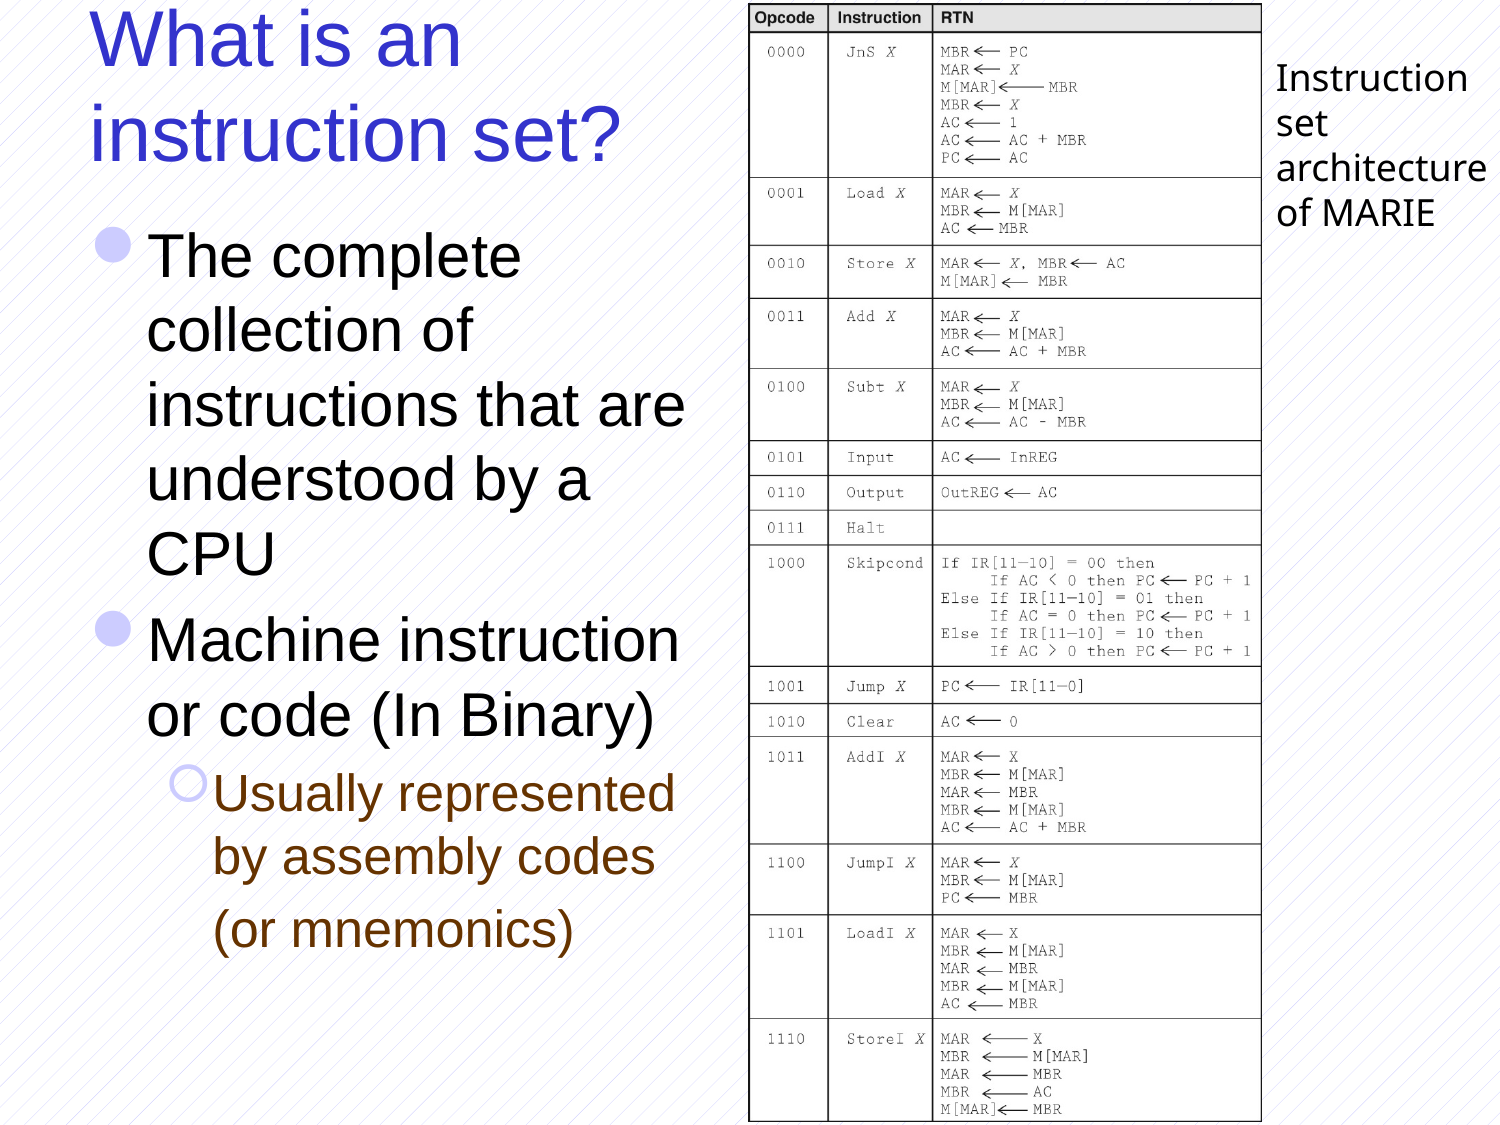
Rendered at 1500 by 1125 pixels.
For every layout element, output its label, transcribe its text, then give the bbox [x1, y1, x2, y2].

picture [748, 3, 1262, 1122]
text_box [512, 1021, 743, 1097]
list The complete collection of instructions that are understood by a CPU Machine instruction or code (In Binary) Usually represented by assembly codes (or mnemonics) [75, 208, 703, 1059]
title What is an instruction set? [75, 45, 743, 185]
text_box [70, 1021, 384, 1097]
text_box Instruction set architecture of MARIE [1265, 46, 1500, 242]
